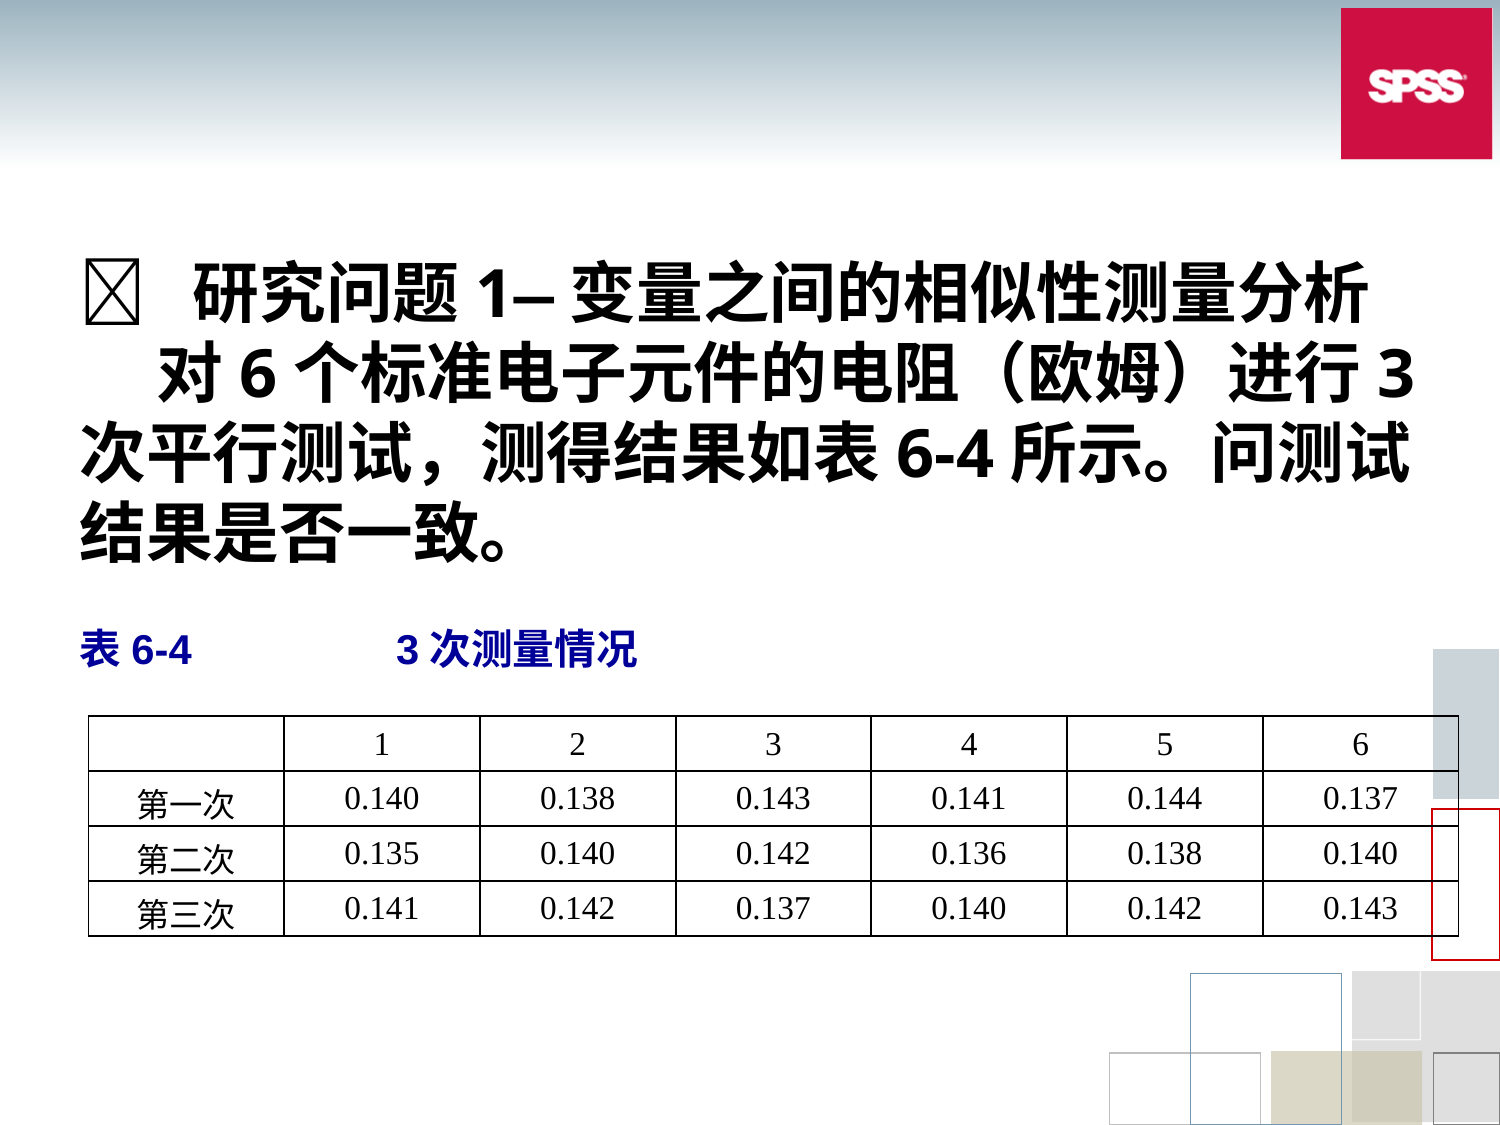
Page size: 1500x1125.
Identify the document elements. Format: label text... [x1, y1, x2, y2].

table_cell 0.137 [677, 882, 870, 935]
table_cell 第二次 [89, 827, 283, 880]
table_header 5 [1068, 717, 1262, 770]
table_cell 0.141 [872, 772, 1066, 825]
table_cell 0.143 [1264, 882, 1458, 935]
table_cell 0.136 [872, 827, 1066, 880]
table_header 1 [285, 717, 479, 770]
text_box  研究问题1—变量之间的相似性测量分析 对6个标准电子元件的电阻（欧姆）进行3次平行测试，测得结果如表6-4所示。问测试结果是否一致。 [64, 243, 1436, 578]
table_cell 第三次 [89, 882, 283, 935]
table_cell 0.141 [285, 882, 479, 935]
table_cell 0.142 [1068, 882, 1262, 935]
table_cell 第一次 [89, 772, 283, 825]
table_cell 0.137 [1264, 772, 1458, 825]
table_header 4 [872, 717, 1066, 770]
table_cell 0.140 [481, 827, 675, 880]
picture [1341, 8, 1493, 160]
table_header 3 [677, 717, 870, 770]
table_header 6 [1264, 717, 1458, 770]
table_header 2 [481, 717, 675, 770]
table_cell 0.143 [677, 772, 870, 825]
text_box 表6-4 3次测量情况 [64, 615, 1436, 681]
table_cell 0.140 [872, 882, 1066, 935]
table_cell 0.142 [481, 882, 675, 935]
table_cell 0.135 [285, 827, 479, 880]
table_cell 0.142 [677, 827, 870, 880]
table_cell 0.138 [481, 772, 675, 825]
table_cell 0.140 [1264, 827, 1458, 880]
table_cell 0.140 [285, 772, 479, 825]
table_cell 0.138 [1068, 827, 1262, 880]
table_cell 0.144 [1068, 772, 1262, 825]
table_header [89, 717, 283, 770]
